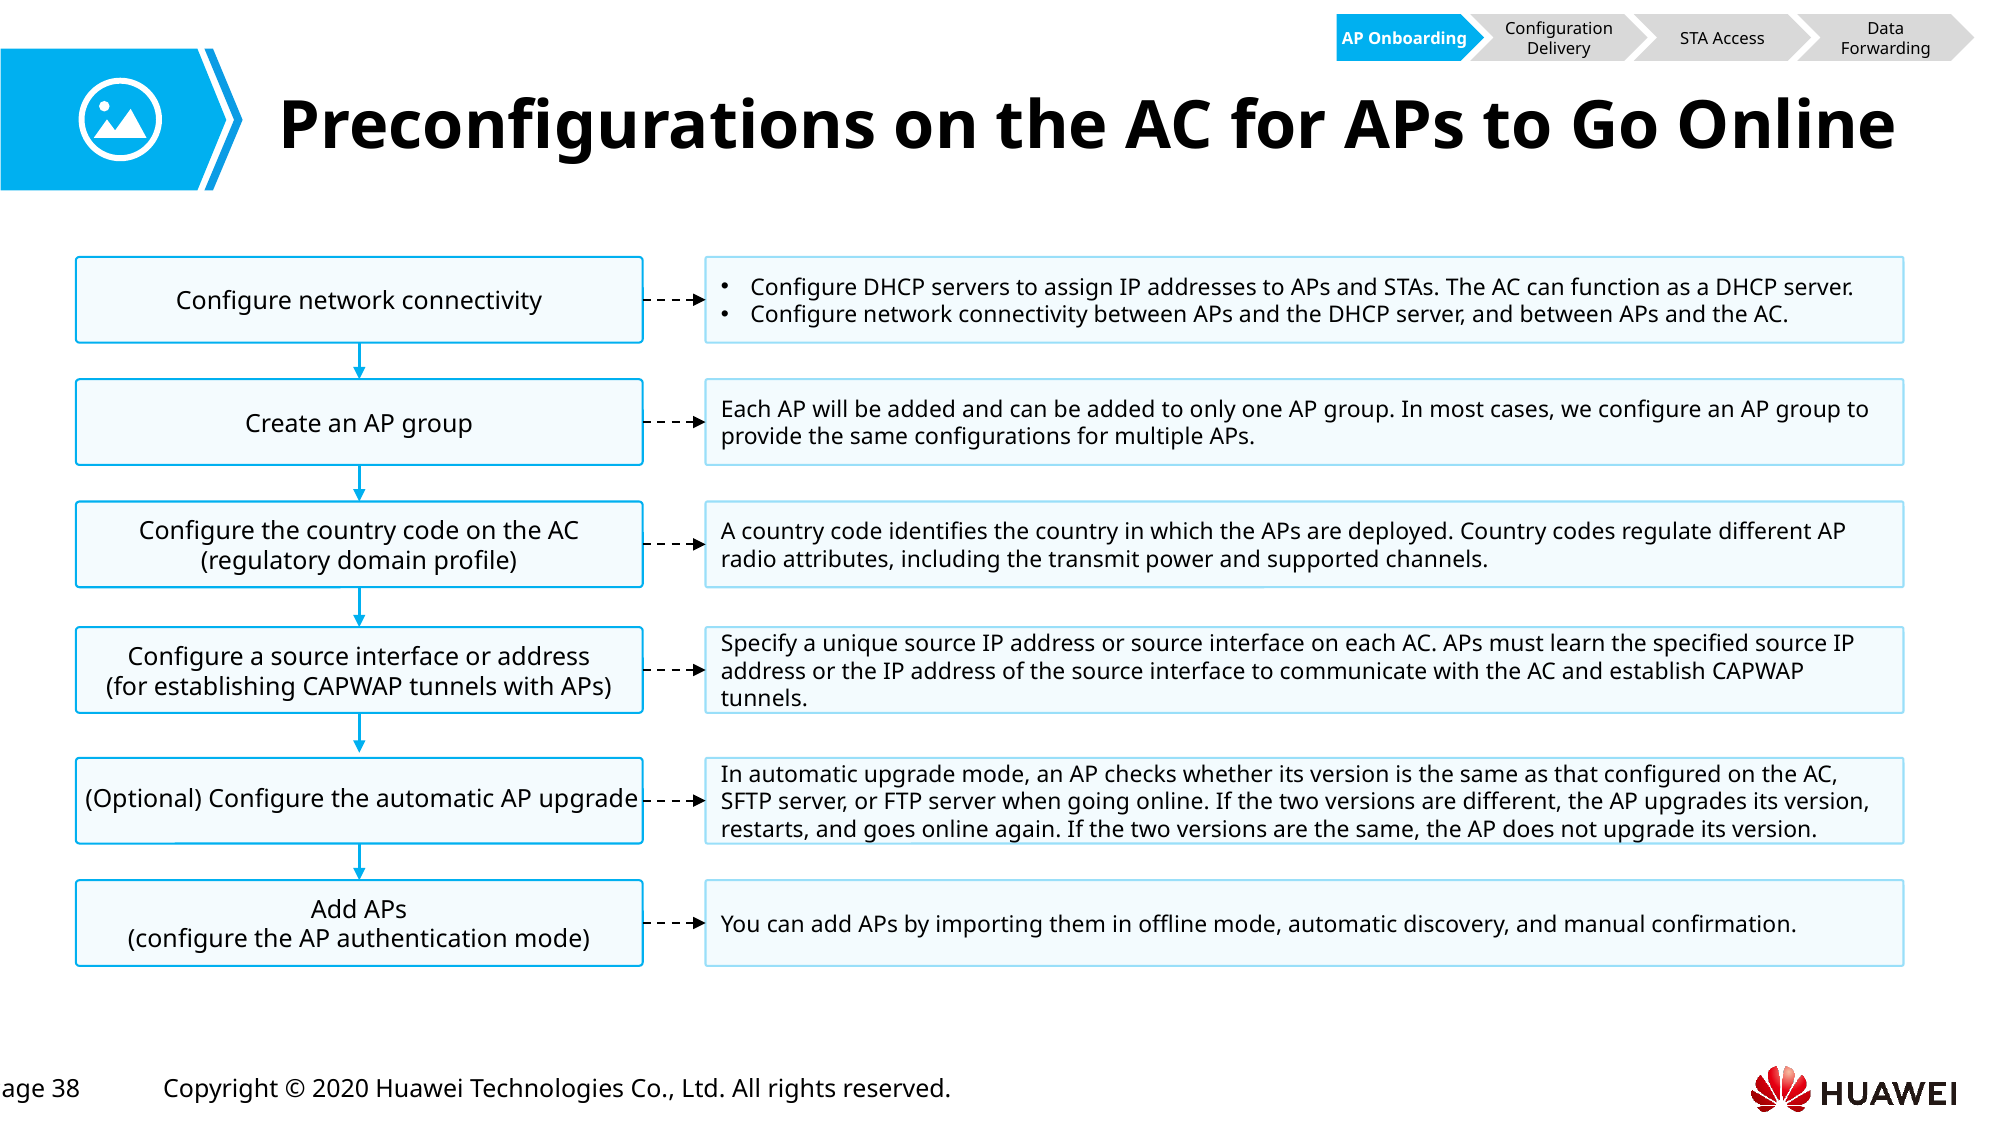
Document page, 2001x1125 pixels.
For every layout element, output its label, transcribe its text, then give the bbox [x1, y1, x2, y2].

text_box Configure DHCP servers to assign IP addresses to APs and STAs. The AC can function as a DHCP server. Configure network connectivity between APs and the DHCP server, and between APs and the AC. [704, 255, 1905, 344]
text_box Configure network connectivity [74, 255, 644, 344]
text_box Configuration Delivery [1470, 14, 1648, 61]
text_box Configure a source interface or address (for establishing CAPWAP tunnels with APs) [74, 626, 644, 714]
text_box Each AP will be added and can be added to only one AP group. In most cases, we configure an AP group to provide the same configurations for multiple APs. [704, 378, 1905, 466]
picture [1751, 1066, 1956, 1112]
text_box Specify a unique source IP address or source interface on each AC. APs must learn the specified source IP address or the IP address of the source interface to communicate with the AC and establish CAPWAP tunnels. [704, 626, 1905, 714]
text_box Configure the country code on the AC (regulatory domain profile) [74, 500, 644, 589]
text_box A country code identifies the country in which the APs are deployed. Country codes regulate different AP radio attributes, including the transmit power and supported channels. [704, 500, 1905, 589]
text_box Create an AP group [74, 378, 644, 466]
text_box AP Onboarding [1336, 14, 1485, 61]
text_box In automatic upgrade mode, an AP checks whether its version is the same as that configured on the AC, SFTP server, or FTP server when going online. If the two versions are different, the AP upgrades its version, restarts, and goes online again. If the two versions are the same, the AP does not upgrade its version. [704, 756, 1905, 845]
text_box Add APs (configure the AP authentication mode) [74, 879, 644, 967]
text_box STA Access [1633, 14, 1812, 61]
text_box (Optional) Configure the automatic AP upgrade [74, 756, 644, 845]
title Preconfigurations on the AC for APs to Go Online [261, 73, 1928, 180]
text_box Data Forwarding [1797, 14, 1975, 61]
text_box You can add APs by importing them in offline mode, automatic discovery, and manual confirmation. [704, 879, 1905, 967]
